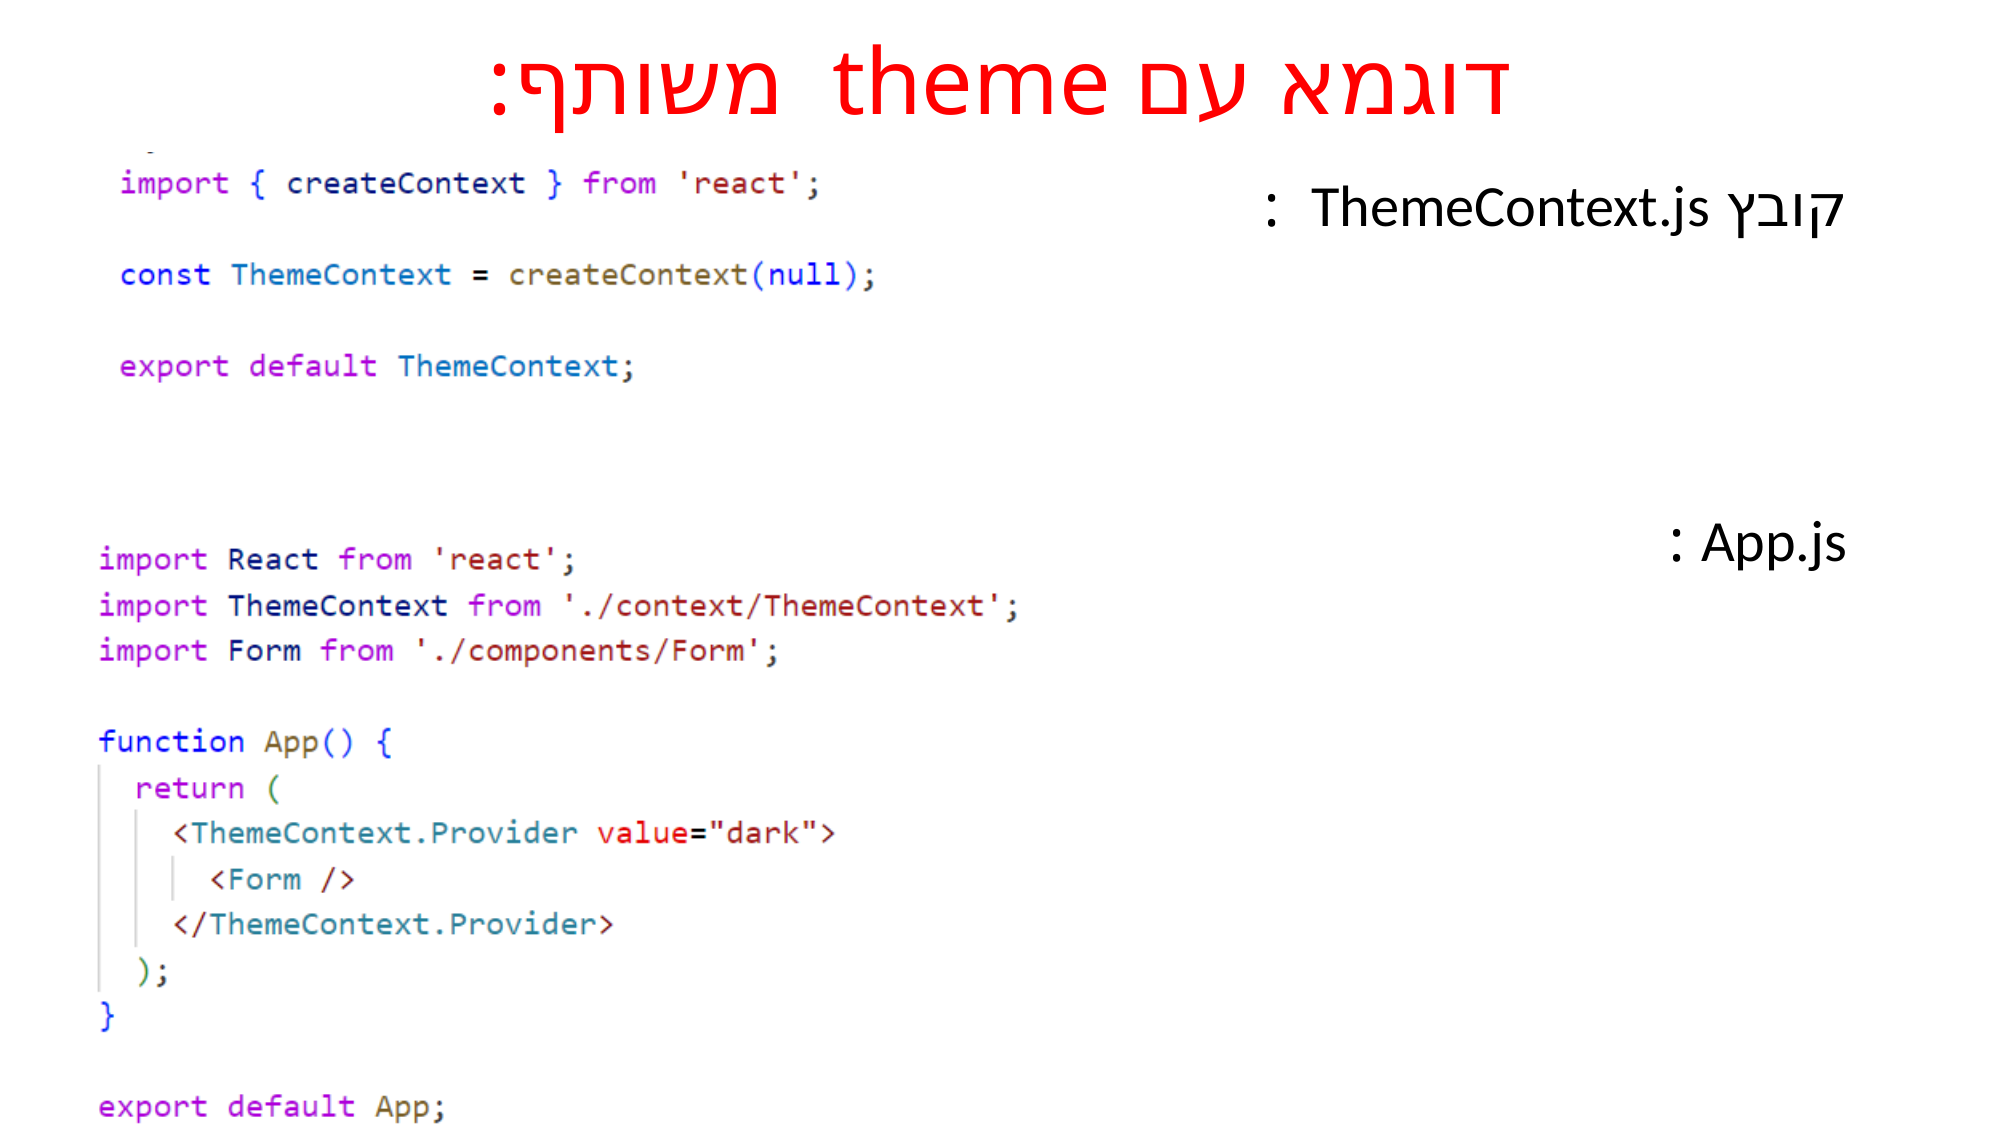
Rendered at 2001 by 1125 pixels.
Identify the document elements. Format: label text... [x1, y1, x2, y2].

picture [90, 533, 1036, 1125]
picture [108, 152, 899, 416]
title דוגמא עם theme משותף: [137, 28, 1863, 143]
list קובץ ThemeContext.js : App.js : [137, 168, 1863, 883]
